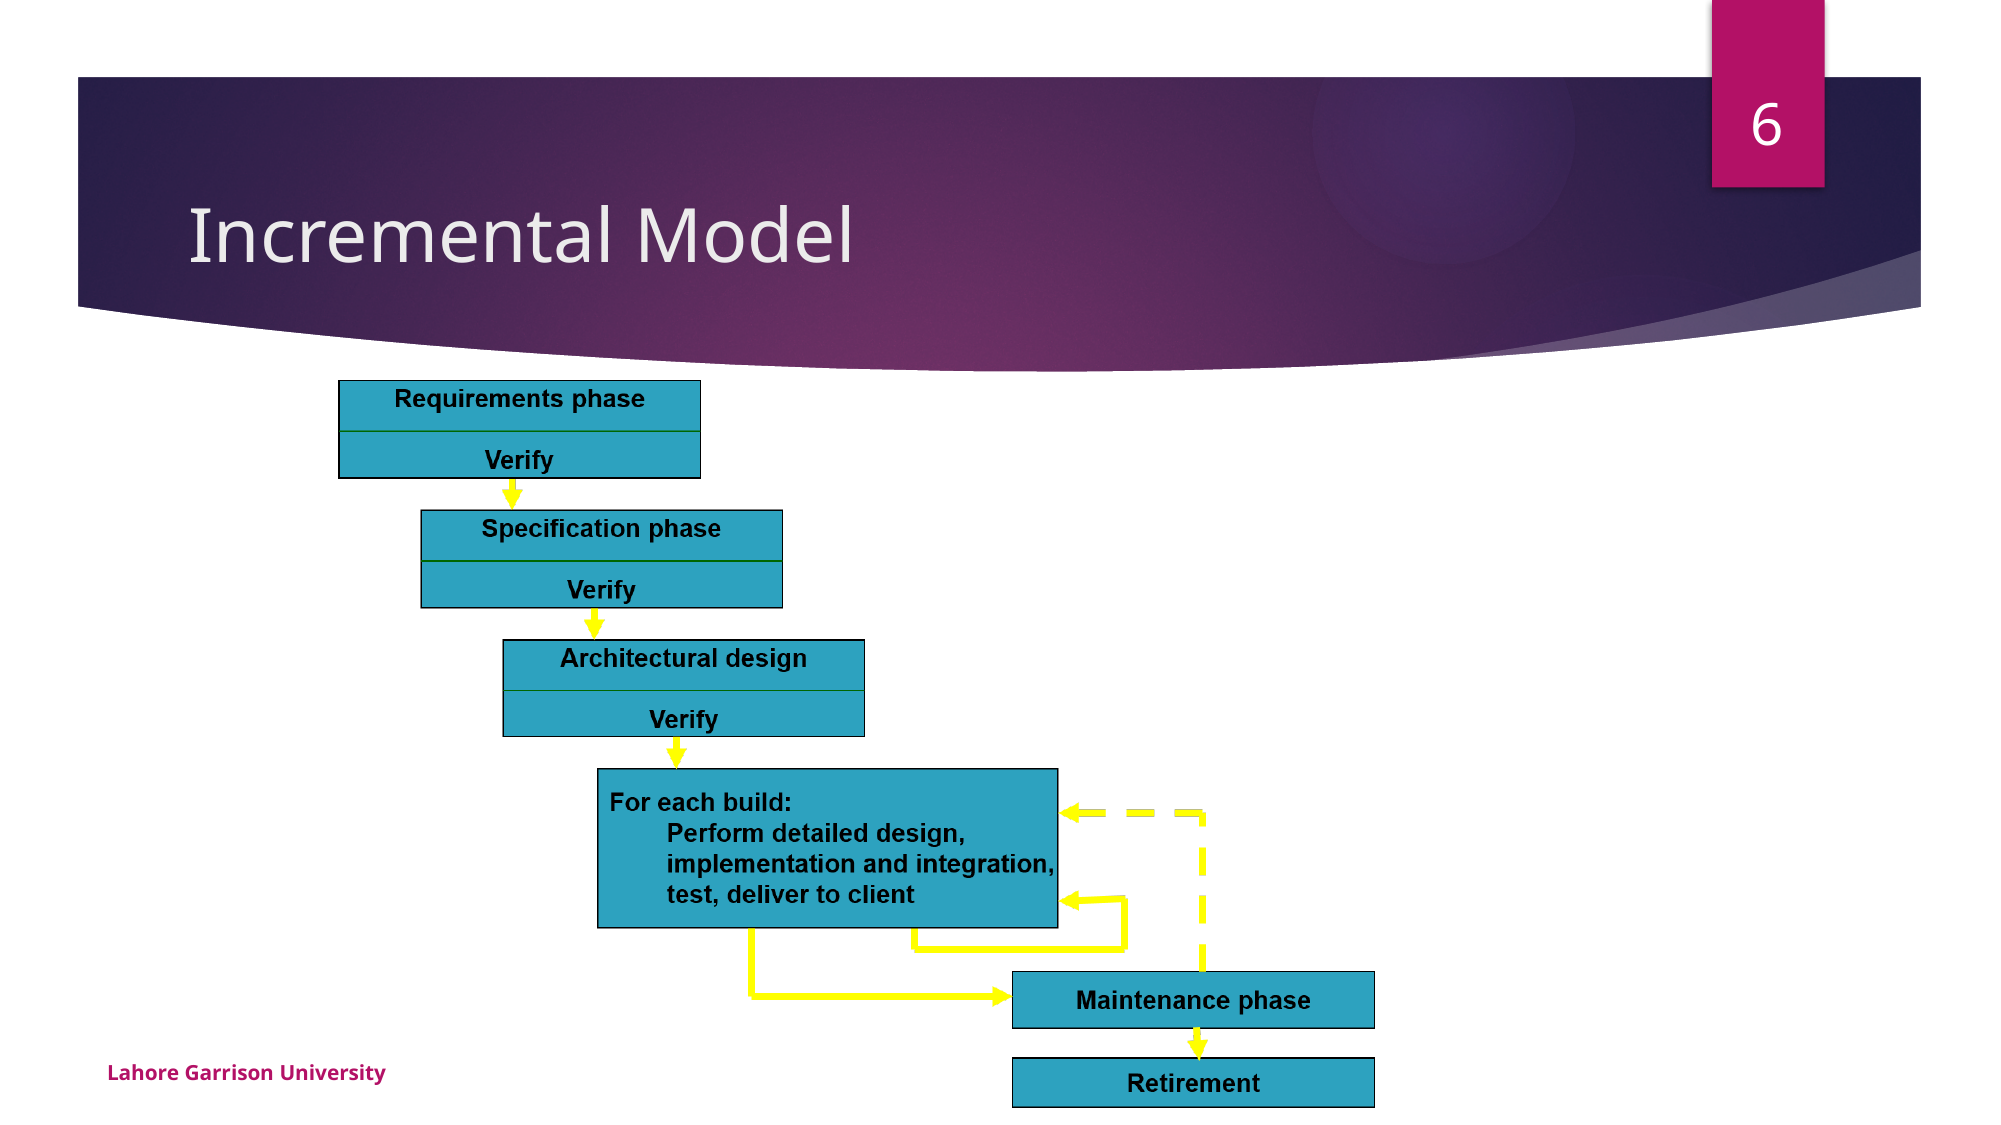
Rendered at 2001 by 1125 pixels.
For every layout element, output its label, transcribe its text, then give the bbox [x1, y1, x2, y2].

title Incremental Model [173, 174, 1611, 291]
slide_number 6 [1698, 48, 1836, 175]
footer Lahore Garrison University [92, 1048, 332, 1099]
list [338, 374, 1376, 1114]
